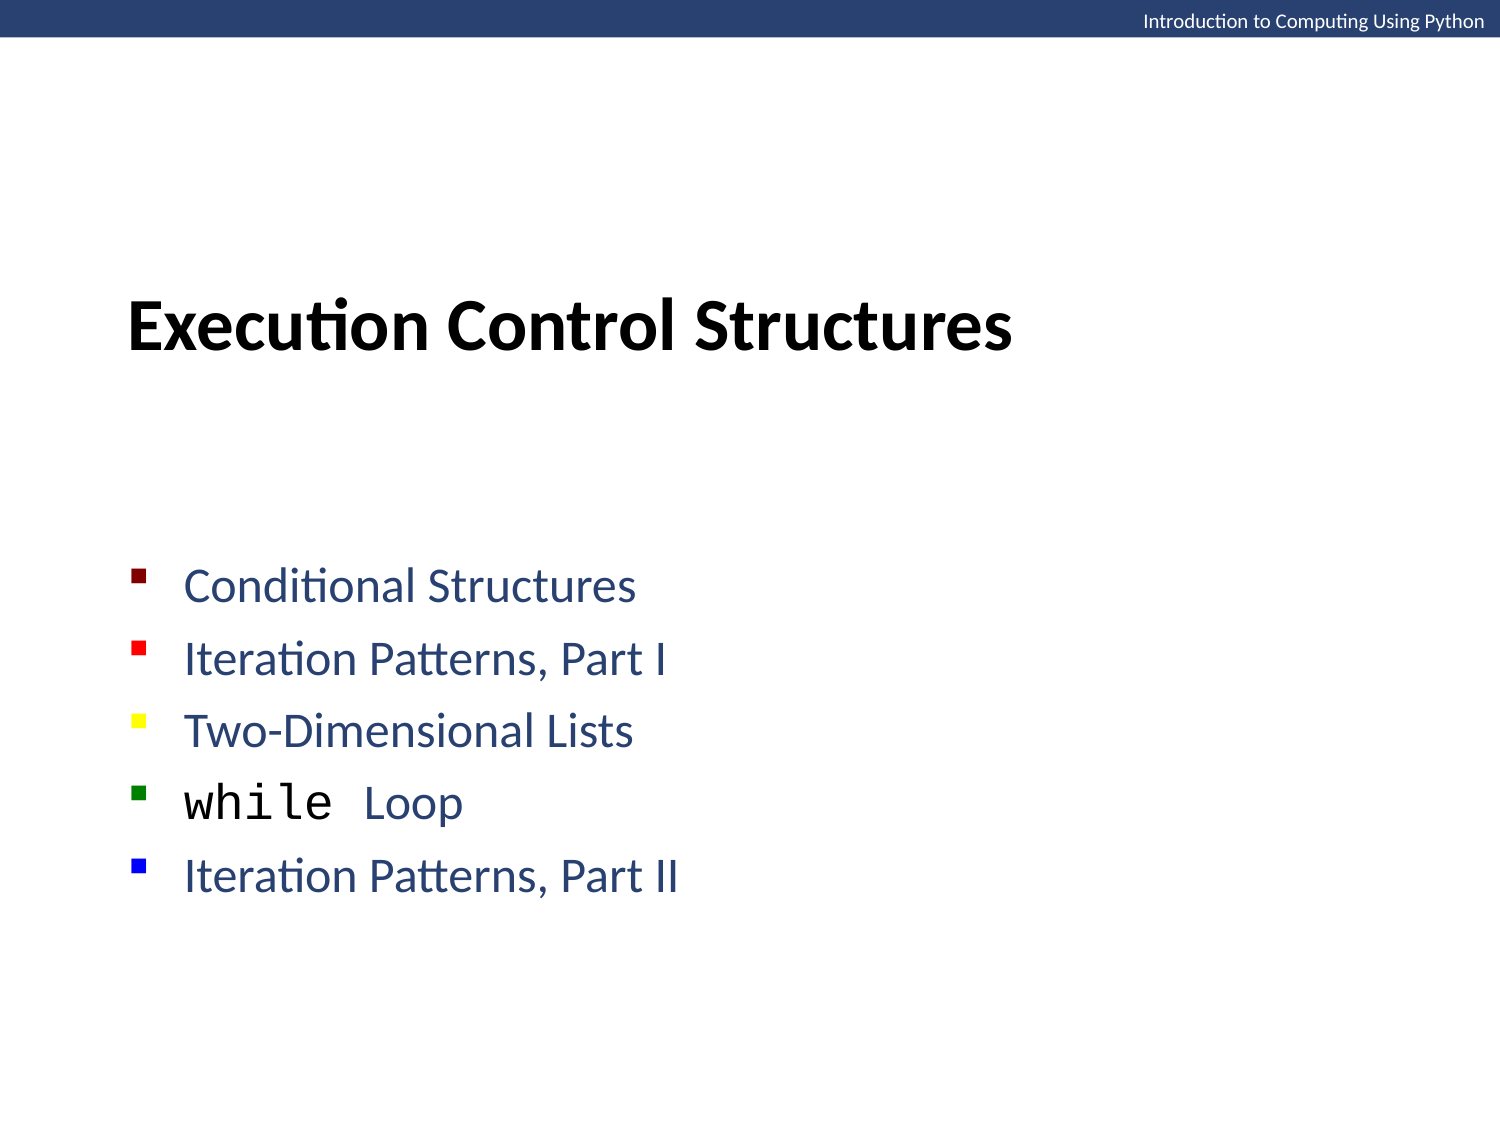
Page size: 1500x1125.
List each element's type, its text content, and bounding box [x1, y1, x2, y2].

text_box Introduction to Computing Using Python [1128, 0, 1500, 40]
text_box Conditional Structures Iteration Patterns, Part I Two-Dimensional Lists while Loop Iteration Patterns, Part II [112, 545, 1388, 910]
text_box Execution Control Structures [112, 199, 1388, 441]
text_box [0, 0, 1128, 38]
